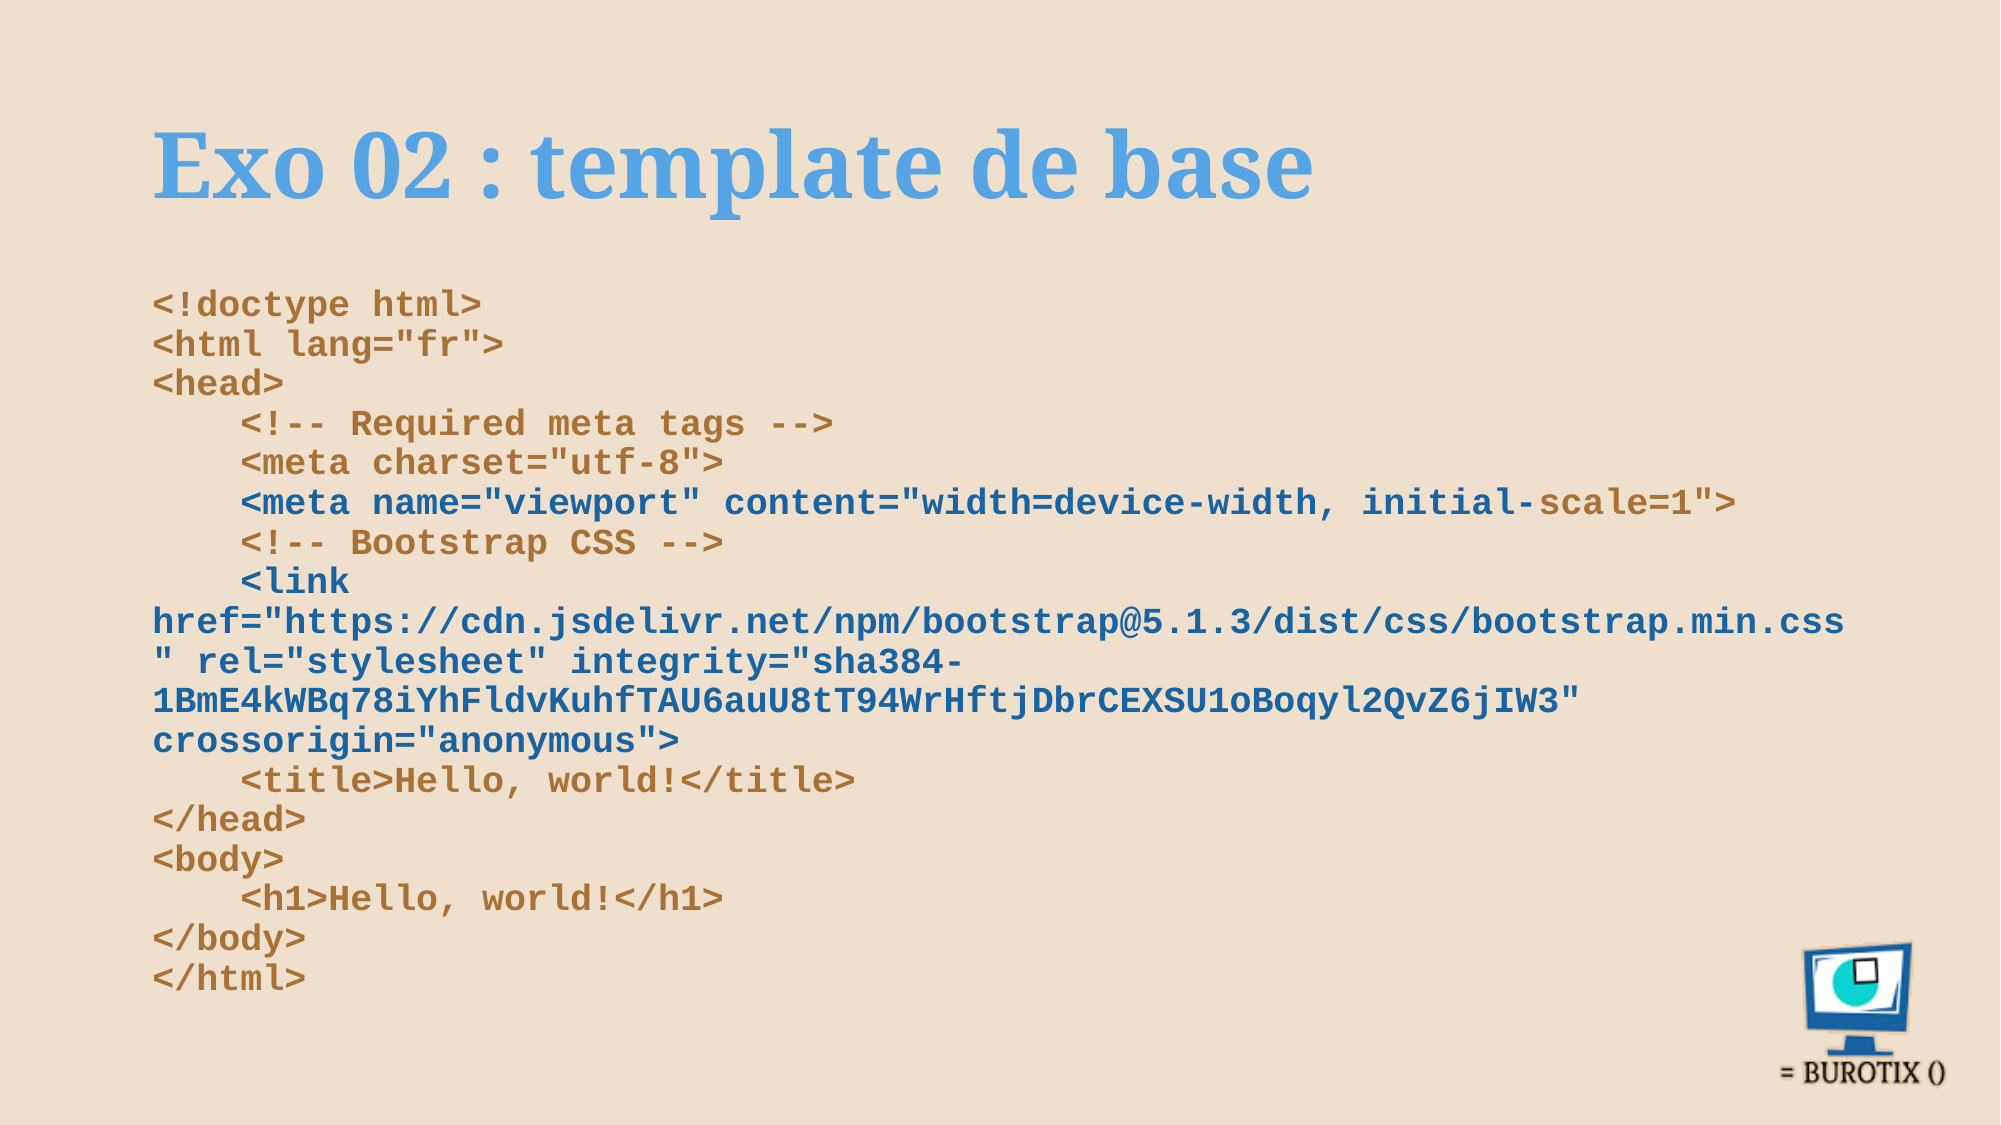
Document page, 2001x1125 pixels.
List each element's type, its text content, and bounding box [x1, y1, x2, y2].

list <!doctype html> <html lang="fr"> <head> <!-- Required meta tags --> <meta charset="utf-8"> <meta name="viewport" content="width=device-width, initial-scale=1"> <!-- Bootstrap CSS --> <link href="https://cdn.jsdelivr.net/npm/bootstrap@5.1.3/dist/css/bootstrap.min.css" rel="stylesheet" integrity="sha384-1BmE4kWBq78iYhFldvKuhfTAU6auU8tT94WrHftjDbrCEXSU1oBoqyl2QvZ6jIW3" crossorigin="anonymous"> <title>Hello, world!</title> </head> <body> <h1>Hello, world!</h1> </body> </html> [137, 277, 1863, 1014]
title Exo 02 : template de base [137, 59, 1863, 277]
picture [1776, 938, 1949, 1089]
